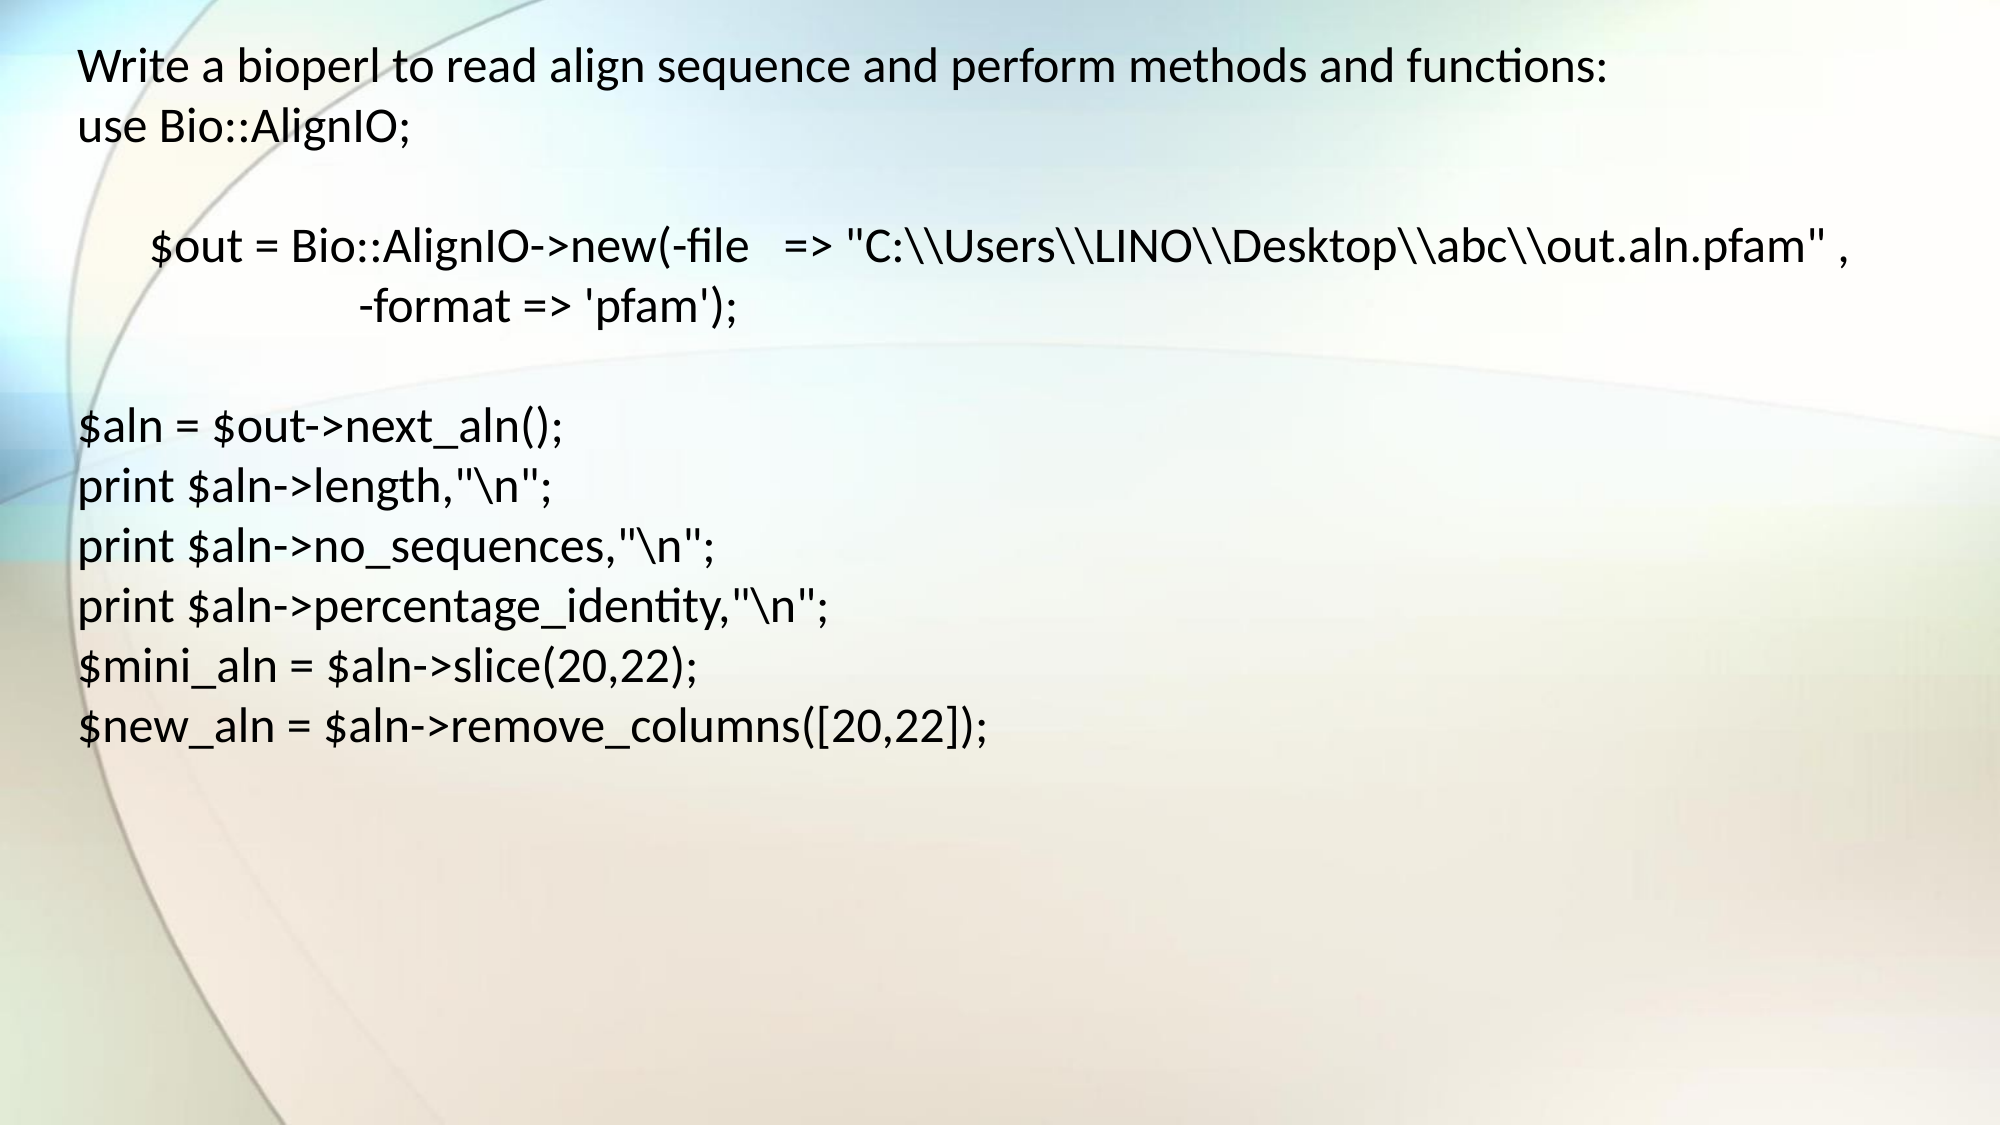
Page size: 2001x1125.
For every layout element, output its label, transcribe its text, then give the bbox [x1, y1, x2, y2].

picture [0, 0, 2000, 1125]
text_box Write a bioperl to read align sequence and perform methods and functions: use Bio::AlignIO; $out = Bio::AlignIO->new(-file => "C:\\Users\\LINO\\Desktop\\abc\\out.aln.pfam" , -format => 'pfam'); $aln = $out->next_aln(); print $aln->length,"\n"; print $aln->no_sequences,"\n"; print $aln->percentage_identity,"\n"; $mini_aln = $aln->slice(20,22); $new_aln = $aln->remove_columns([20,22]); [62, 24, 1938, 760]
